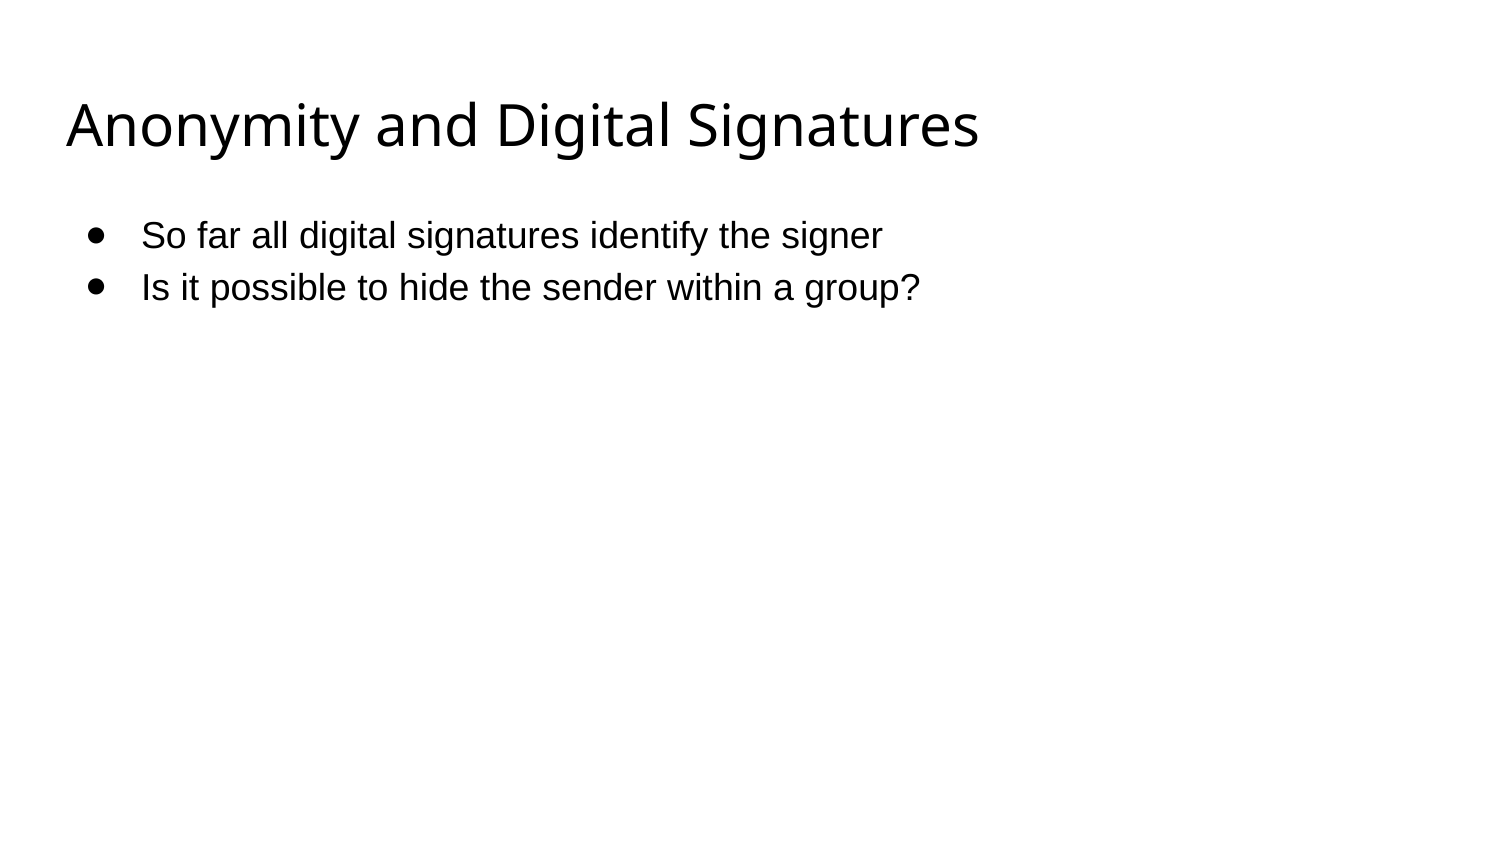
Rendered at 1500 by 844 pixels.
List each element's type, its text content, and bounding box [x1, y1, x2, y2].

title Anonymity and Digital Signatures [51, 72, 1449, 167]
list So far all digital signatures identify the signer Is it possible to hide the sender within a group? [51, 189, 1449, 750]
